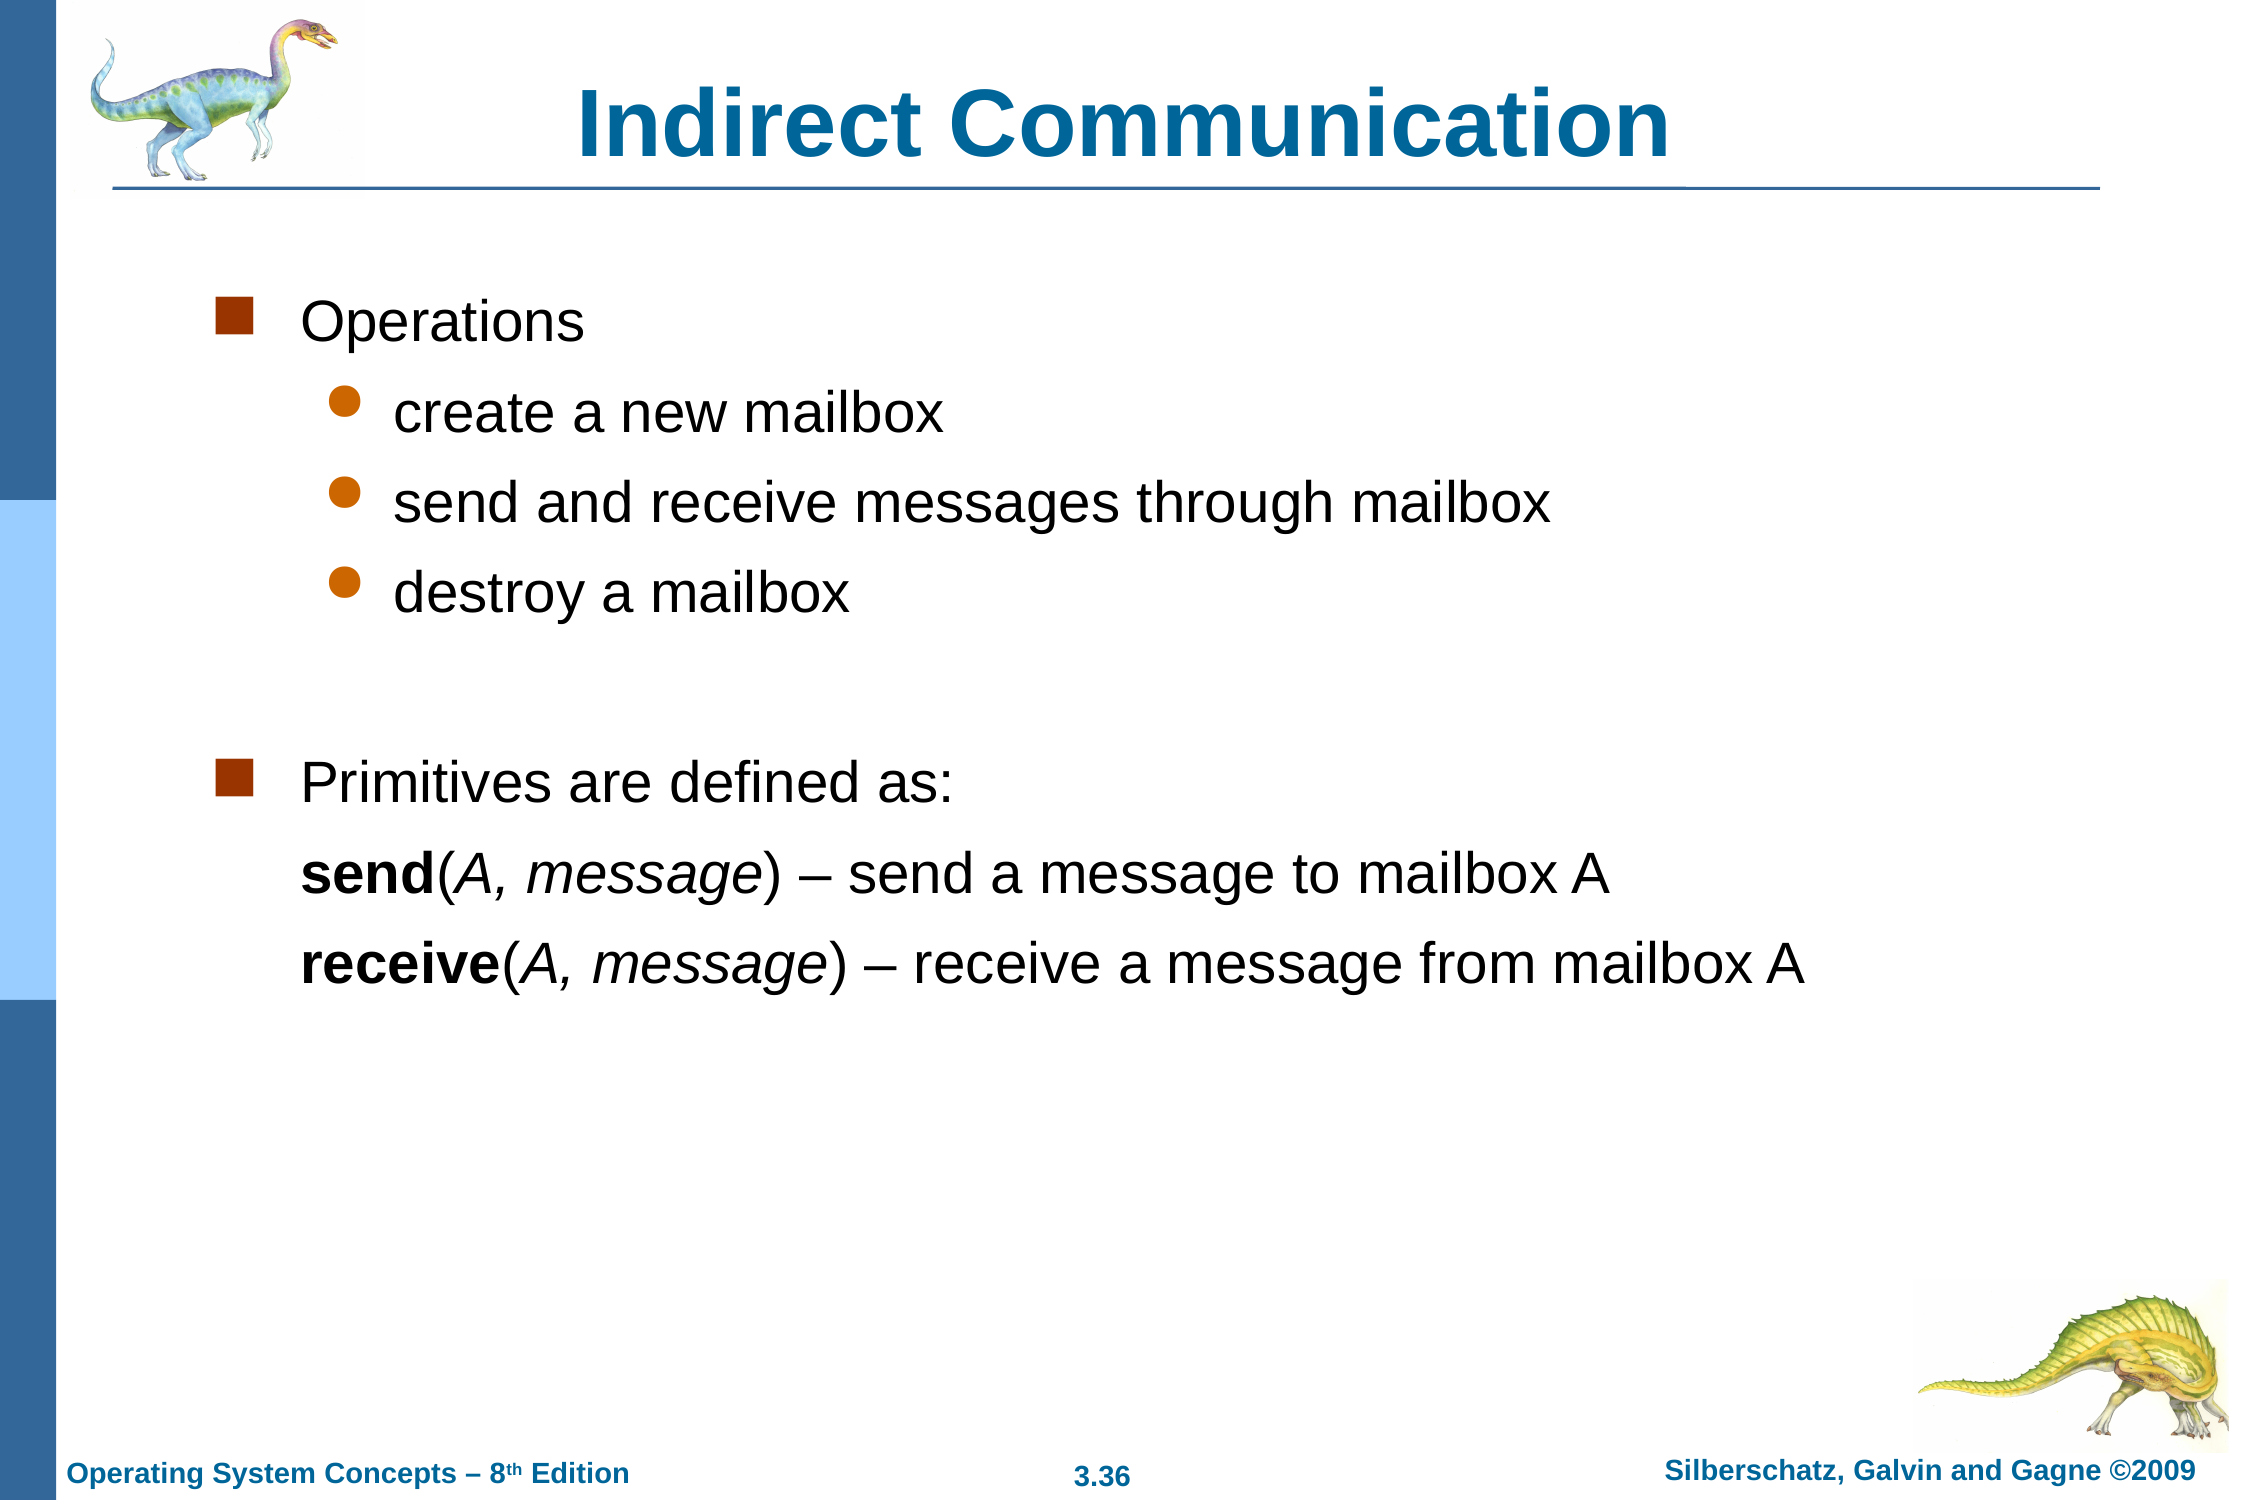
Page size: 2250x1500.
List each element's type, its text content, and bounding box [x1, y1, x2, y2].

picture [1913, 1279, 2229, 1453]
title Indirect Communication [112, 60, 2138, 187]
picture [70, 0, 365, 199]
list Operations create a new mailbox send and receive messages through mailbox destroy a mailbox Primitives are defined as: send(A, message) – send a message to mailbox A receive(A, message) – receive a message from mailbox A [198, 272, 2065, 1109]
